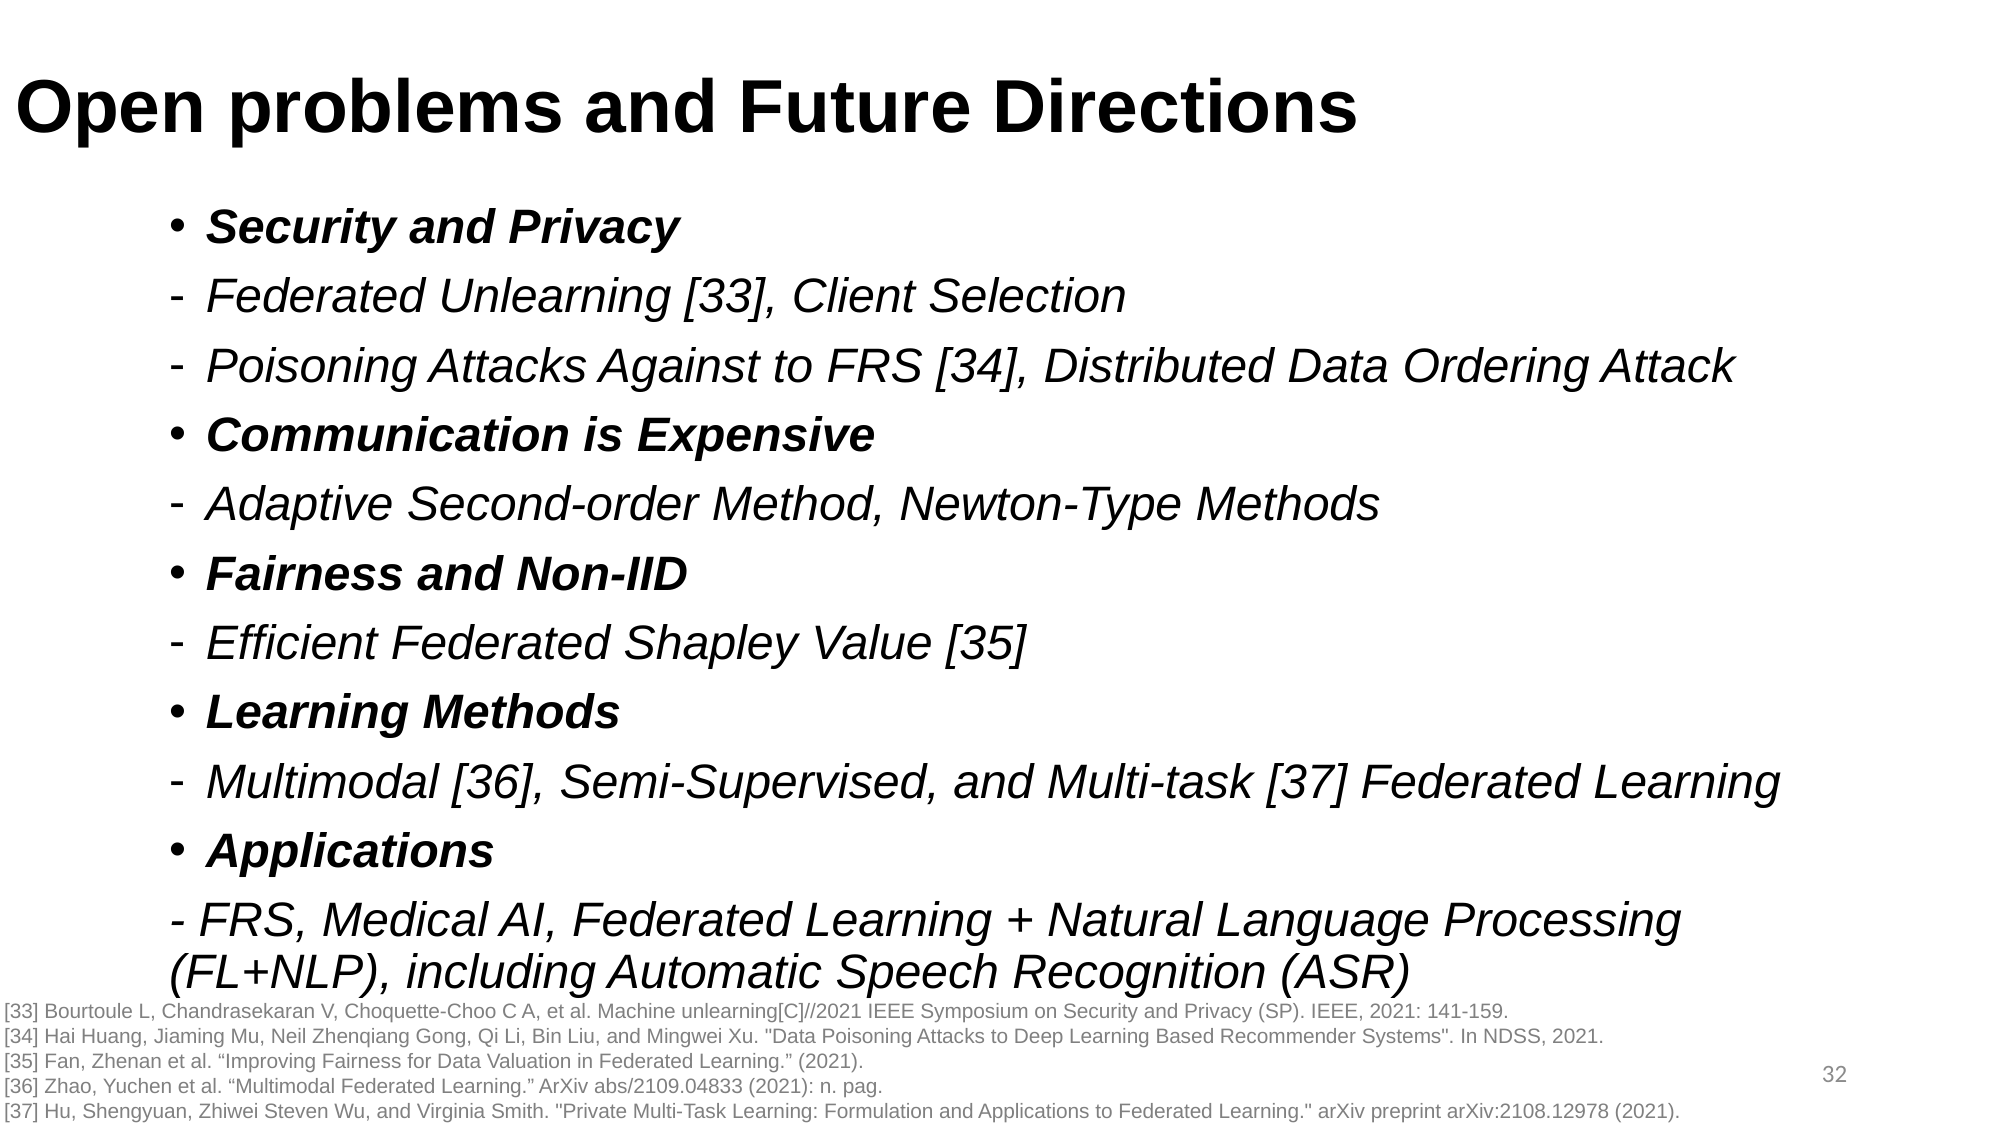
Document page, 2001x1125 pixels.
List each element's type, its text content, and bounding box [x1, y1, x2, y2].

text_box [33] Bourtoule L, Chandrasekaran V, Choquette-Choo C A, et al. Machine unlearning[C]//2021 IEEE Symposium on Security and Privacy (SP). IEEE, 2021: 141-159. [34] Hai Huang, Jiaming Mu, Neil Zhenqiang Gong, Qi Li, Bin Liu, and Mingwei Xu. "Data Poisoning Attacks to Deep Learning Based Recommender Systems". In NDSS, 2021. [35] Fan, Zhenan et al. “Improving Fairness for Data Valuation in Federated Learning.” (2021). [36] Zhao, Yuchen et al. “Multimodal Federated Learning.” ArXiv abs/2109.04833 (2021): n. pag. [37] Hu, Shengyuan, Zhiwei Steven Wu, and Virginia Smith. "Private Multi-Task Learning: Formulation and Applications to Federated Learning." arXiv preprint arXiv:2108.12978 (2021). [0, 990, 2000, 1125]
list Security and Privacy Federated Unlearning [33], Client Selection Poisoning Attacks Against to FRS [34], Distributed Data Ordering Attack Communication is Expensive Adaptive Second-order Method, Newton-Type Methods Fairness and Non-IID Efficient Federated Shapley Value [35] Learning Methods Multimodal [36], Semi-Supervised, and Multi-task [37] Federated Learning Applications - FRS, Medical AI, Federated Learning + Natural Language Processing (FL+NLP), including Automatic Speech Recognition (ASR) [154, 194, 1863, 990]
title Open problems and Future Directions [0, 0, 2000, 218]
